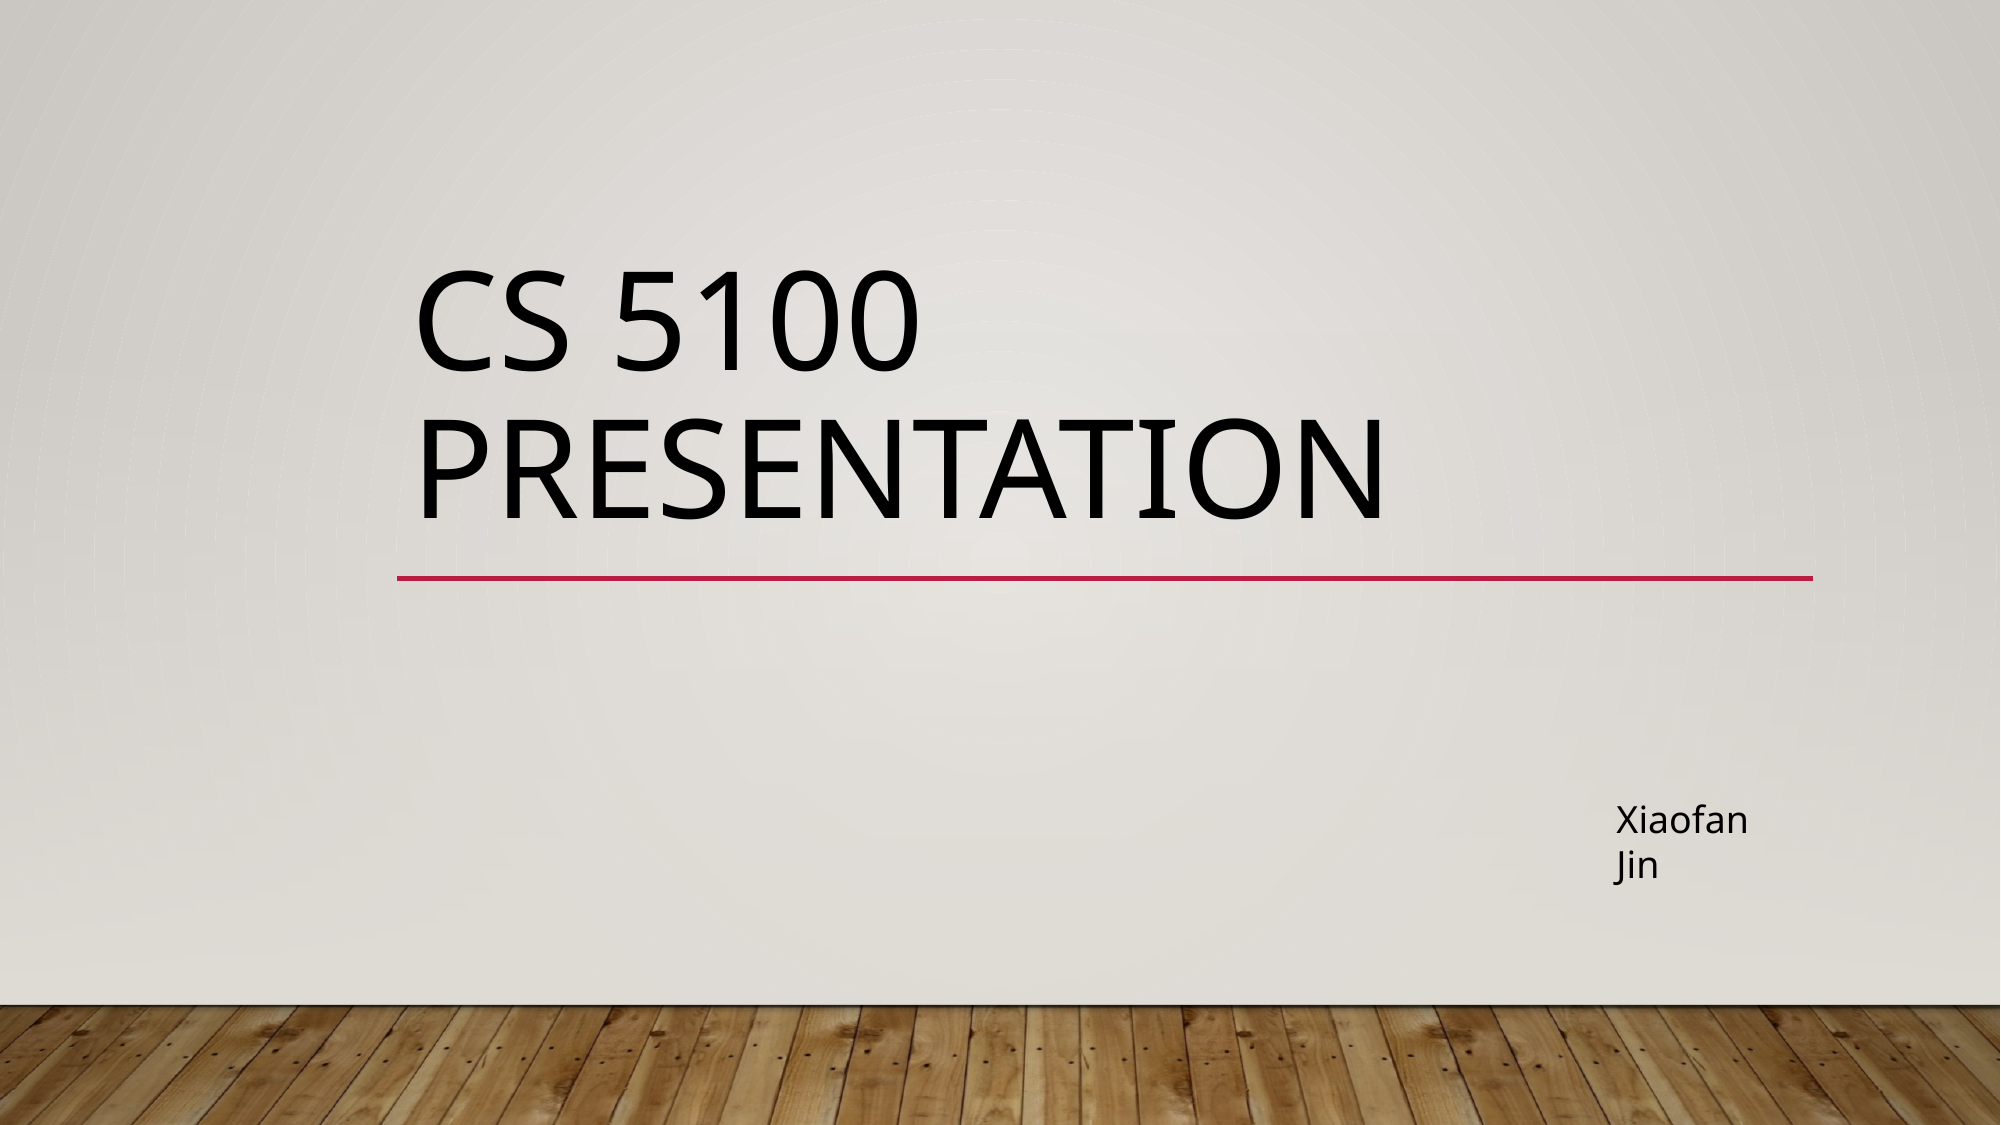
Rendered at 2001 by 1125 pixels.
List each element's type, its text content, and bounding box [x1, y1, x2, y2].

title CS 5100 presentation [396, 131, 1814, 549]
text_box Xiaofan Jin [1601, 788, 1814, 894]
picture [0, 1005, 2000, 1125]
